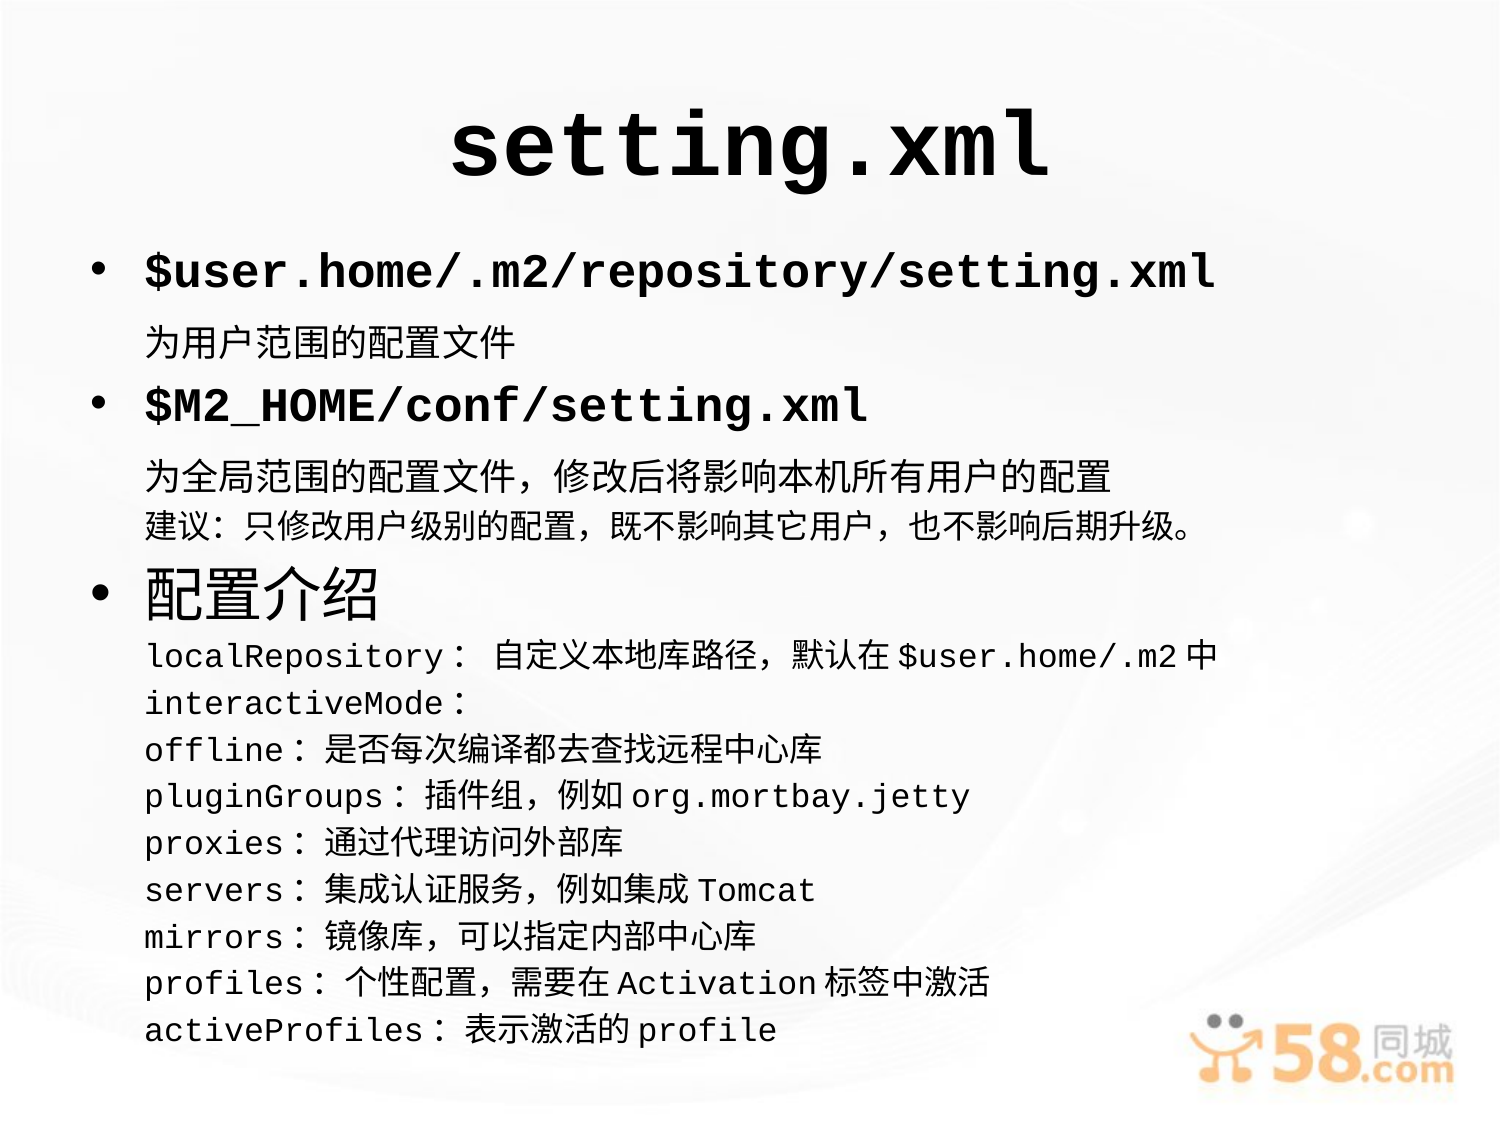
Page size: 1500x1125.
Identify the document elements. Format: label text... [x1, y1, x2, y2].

title setting.xml [75, 45, 1425, 231]
list $user.home/.m2/repository/setting.xml 为用户范围的配置文件 $M2_HOME/conf/setting.xml 为全局范围的配置文件，修改后将影响本机所有用户的配置 建议：只修改用户级别的配置，既不影响其它用户，也不影响后期升级。 配置介绍 localRepository： 自定义本地库路径，默认在$user.home/.m2中 interactiveMode： offline：是否每次编译都去查找远程中心库 pluginGroups：插件组，例如org.mortbay.jetty proxies：通过代理访问外部库 servers：集成认证服务，例如集成Tomcat mirrors：镜像库，可以指定内部中心库 profiles：个性配置，需要在Activation标签中激活 activeProfiles：表示激活的profile [75, 231, 1425, 1059]
